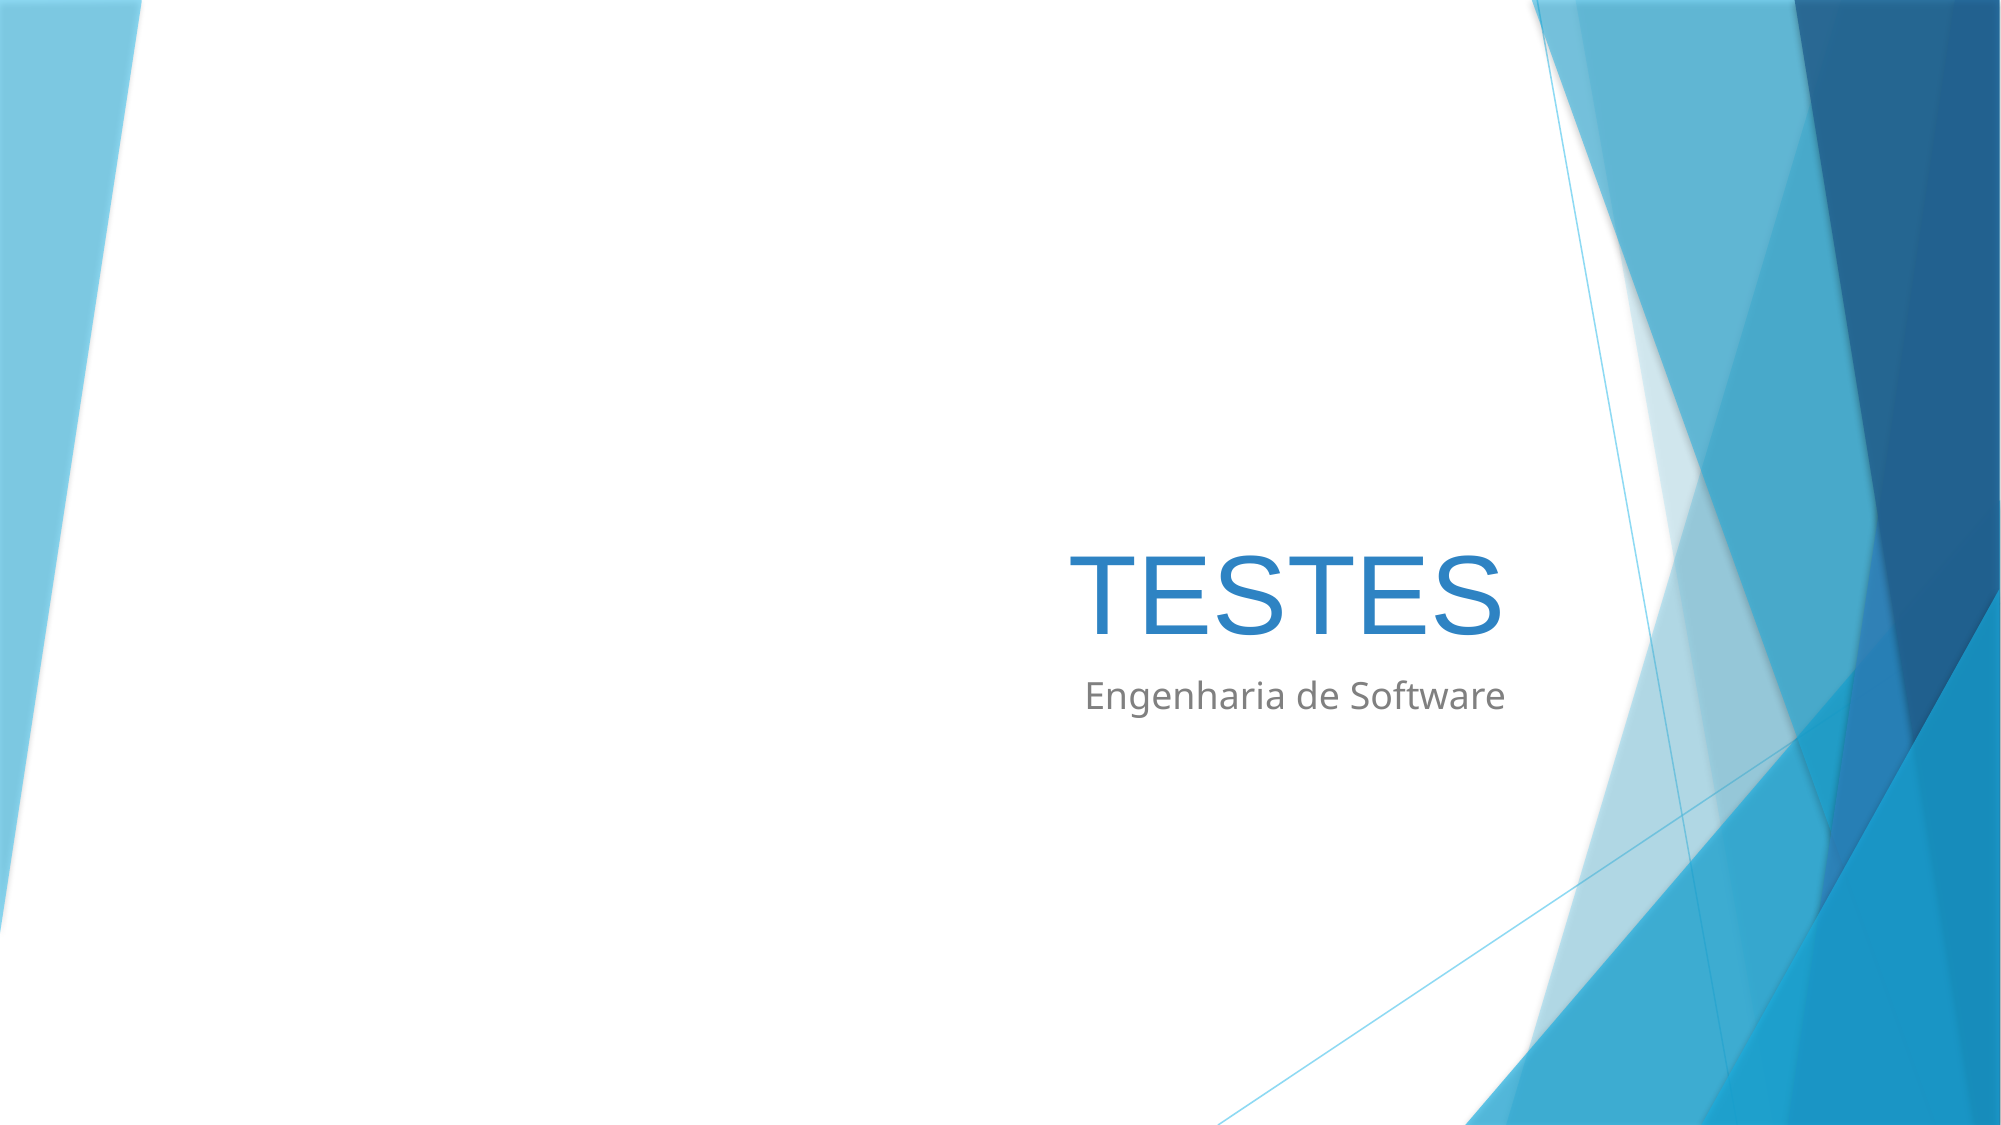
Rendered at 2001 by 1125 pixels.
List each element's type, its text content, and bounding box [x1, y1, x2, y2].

subtitle Engenharia de Software [247, 664, 1522, 845]
title TESTES [247, 394, 1522, 664]
